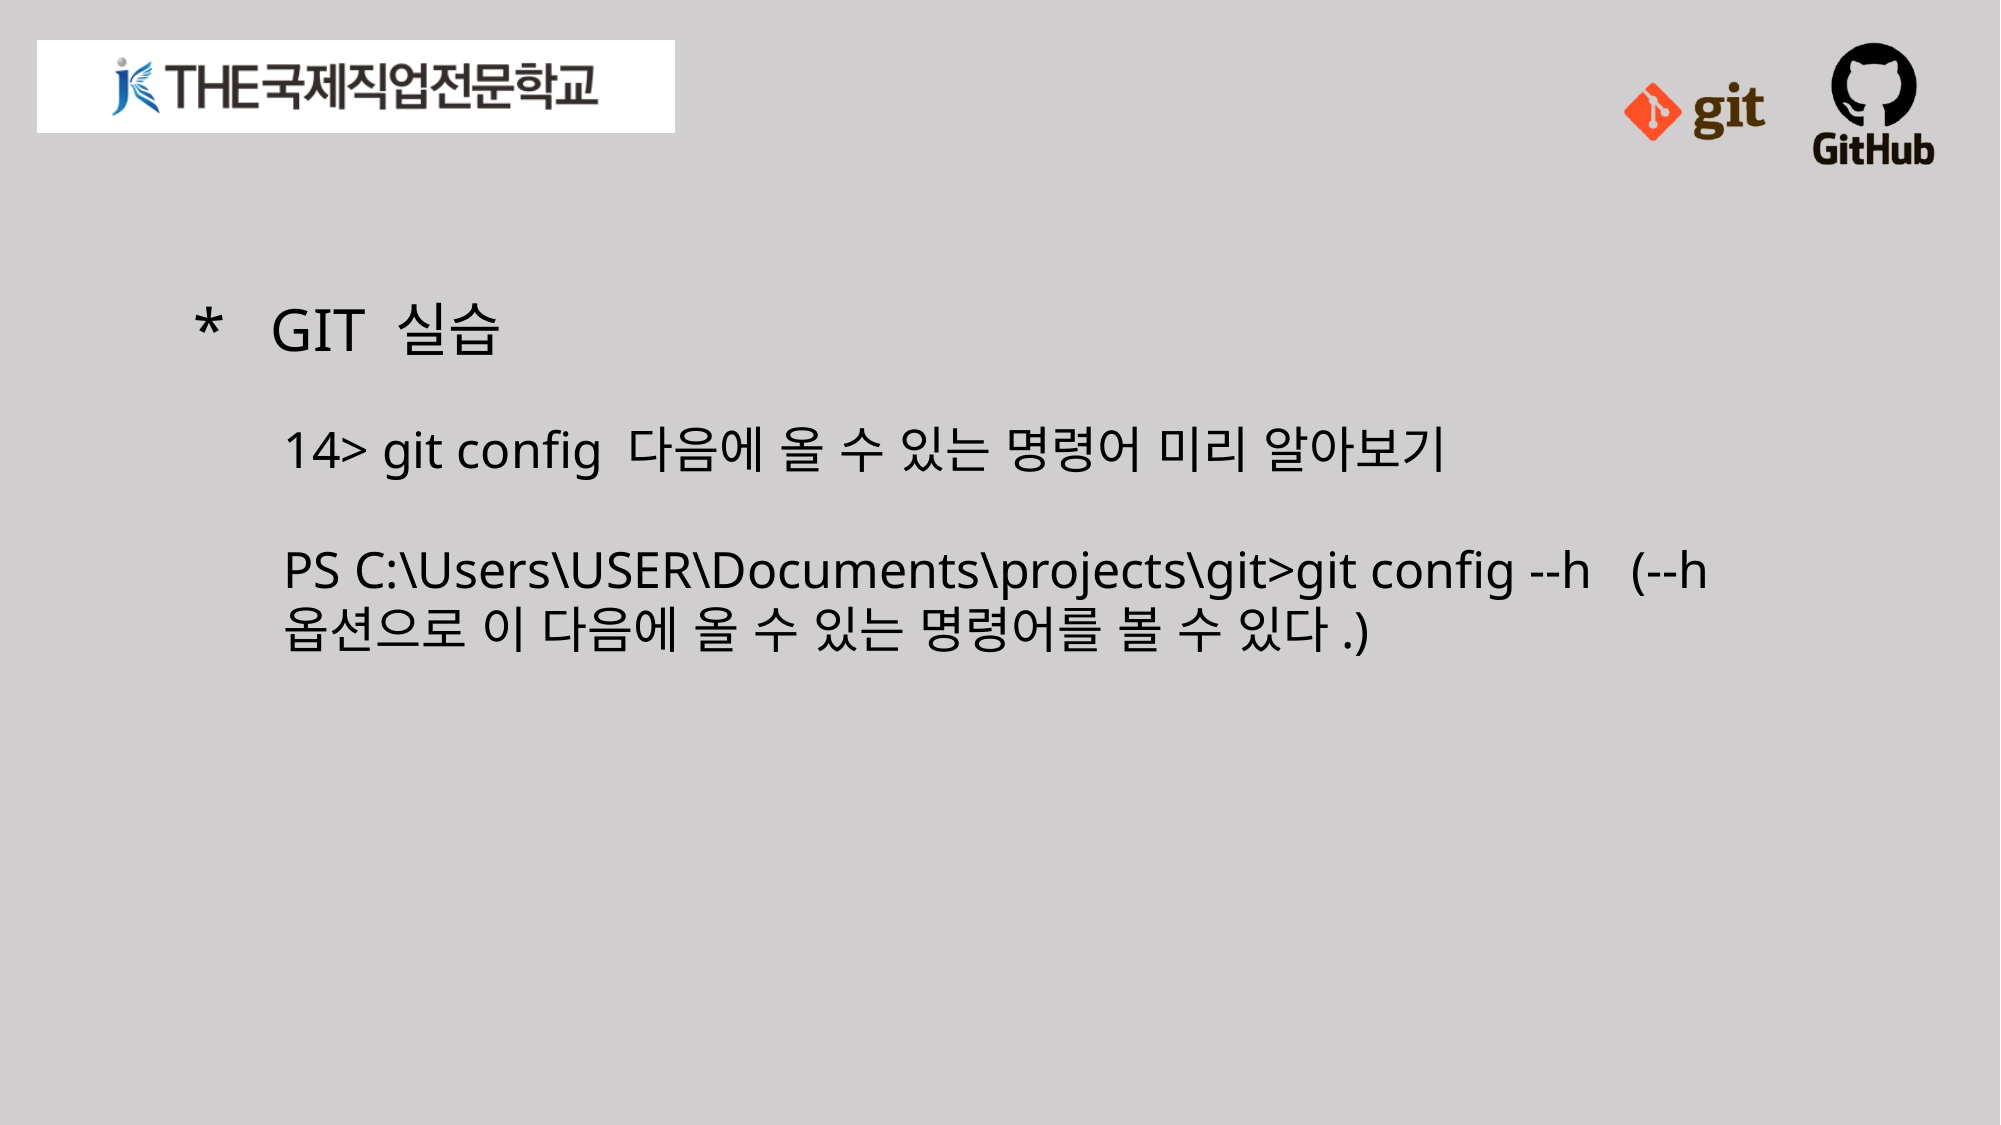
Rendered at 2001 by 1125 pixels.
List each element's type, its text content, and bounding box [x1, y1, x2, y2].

text_box * GIT 실습 [178, 285, 517, 371]
picture [37, 40, 675, 134]
text_box 14> git config 다음에 올 수 있는 명령어 미리 알아보기 PS C:\Users\USER\Documents\projects\git>git config --h (--h 옵션으로 이 다음에 올 수 있는 명령어를 볼 수 있다.) [268, 411, 1901, 666]
picture [1577, 0, 1983, 228]
